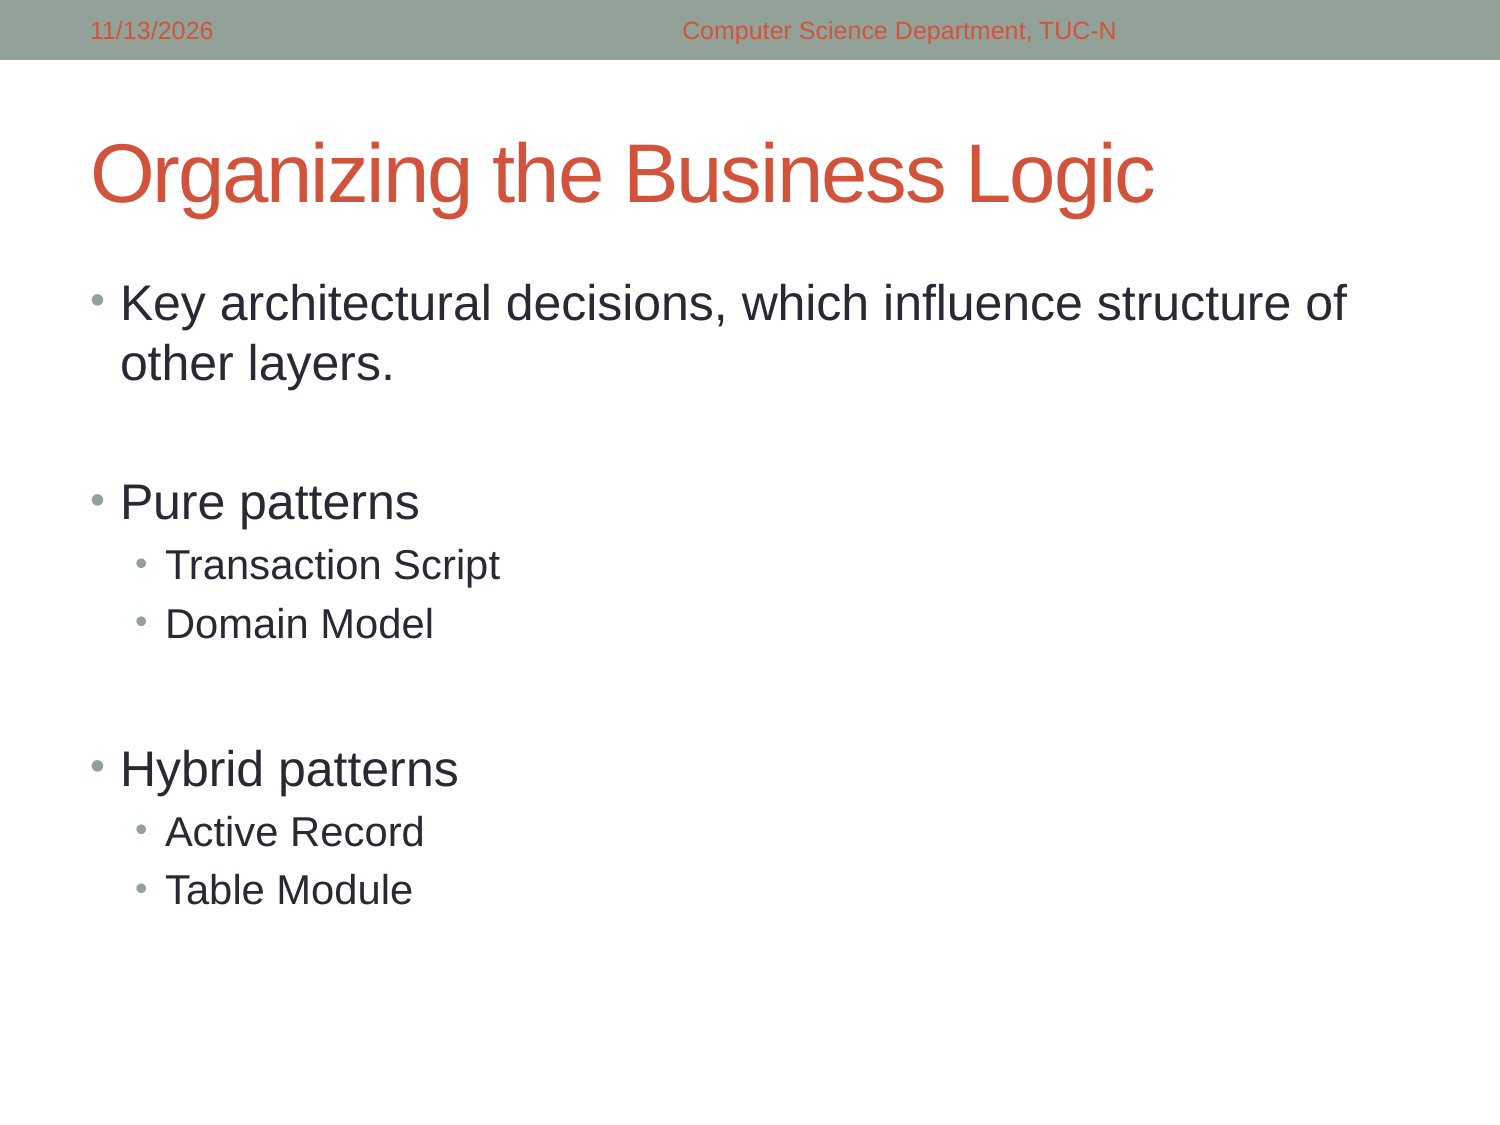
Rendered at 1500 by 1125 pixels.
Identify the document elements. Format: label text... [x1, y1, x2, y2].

list Key architectural decisions, which influence structure of other layers. Pure patterns Transaction Script Domain Model Hybrid patterns Active Record Table Module [75, 262, 1425, 1063]
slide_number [75, 3, 550, 57]
footer Computer Science Department, TUC-N [562, 3, 1238, 57]
title Organizing the Business Logic [75, 87, 1425, 250]
